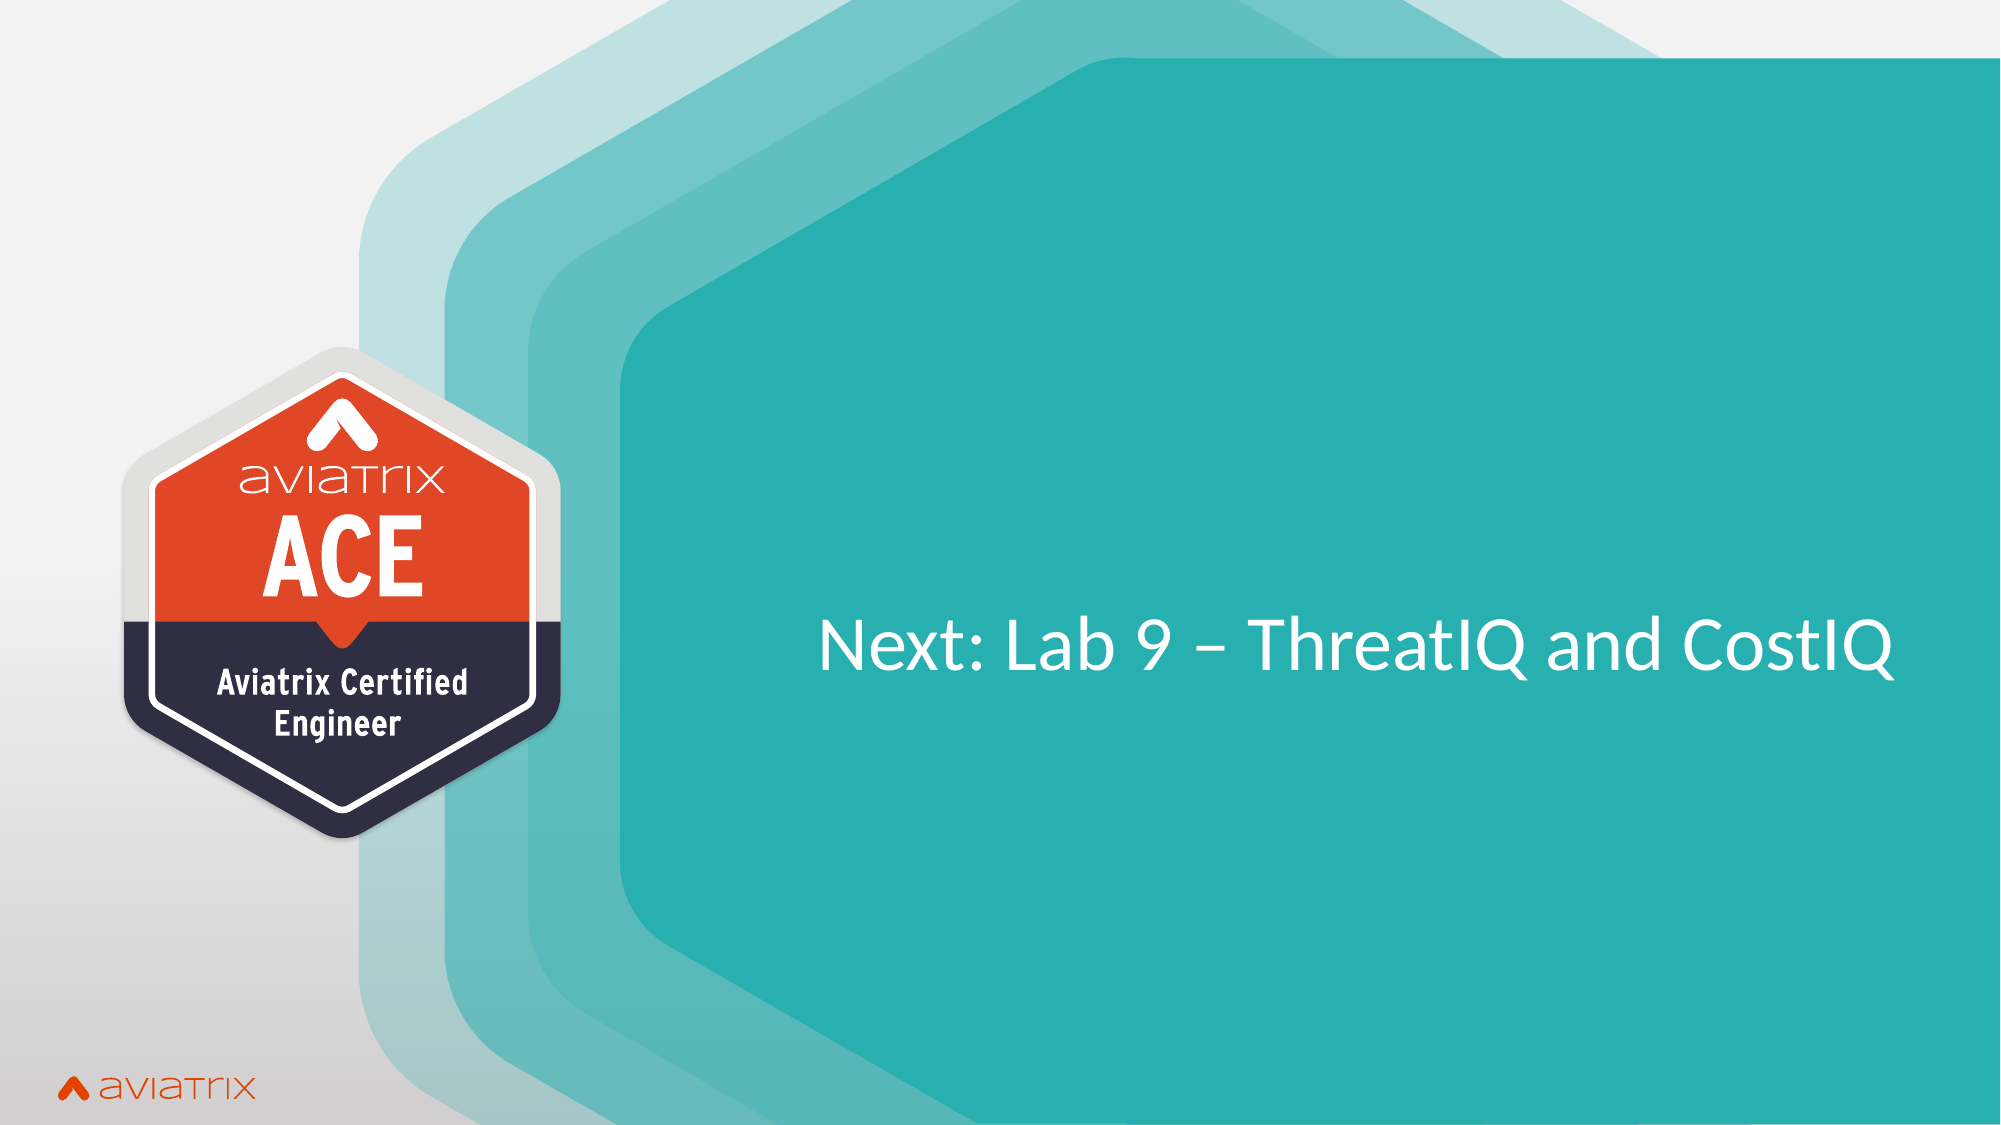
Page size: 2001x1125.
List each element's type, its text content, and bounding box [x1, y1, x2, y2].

title Next: Lab 9 – ThreatIQ and CostIQ [802, 518, 1929, 696]
